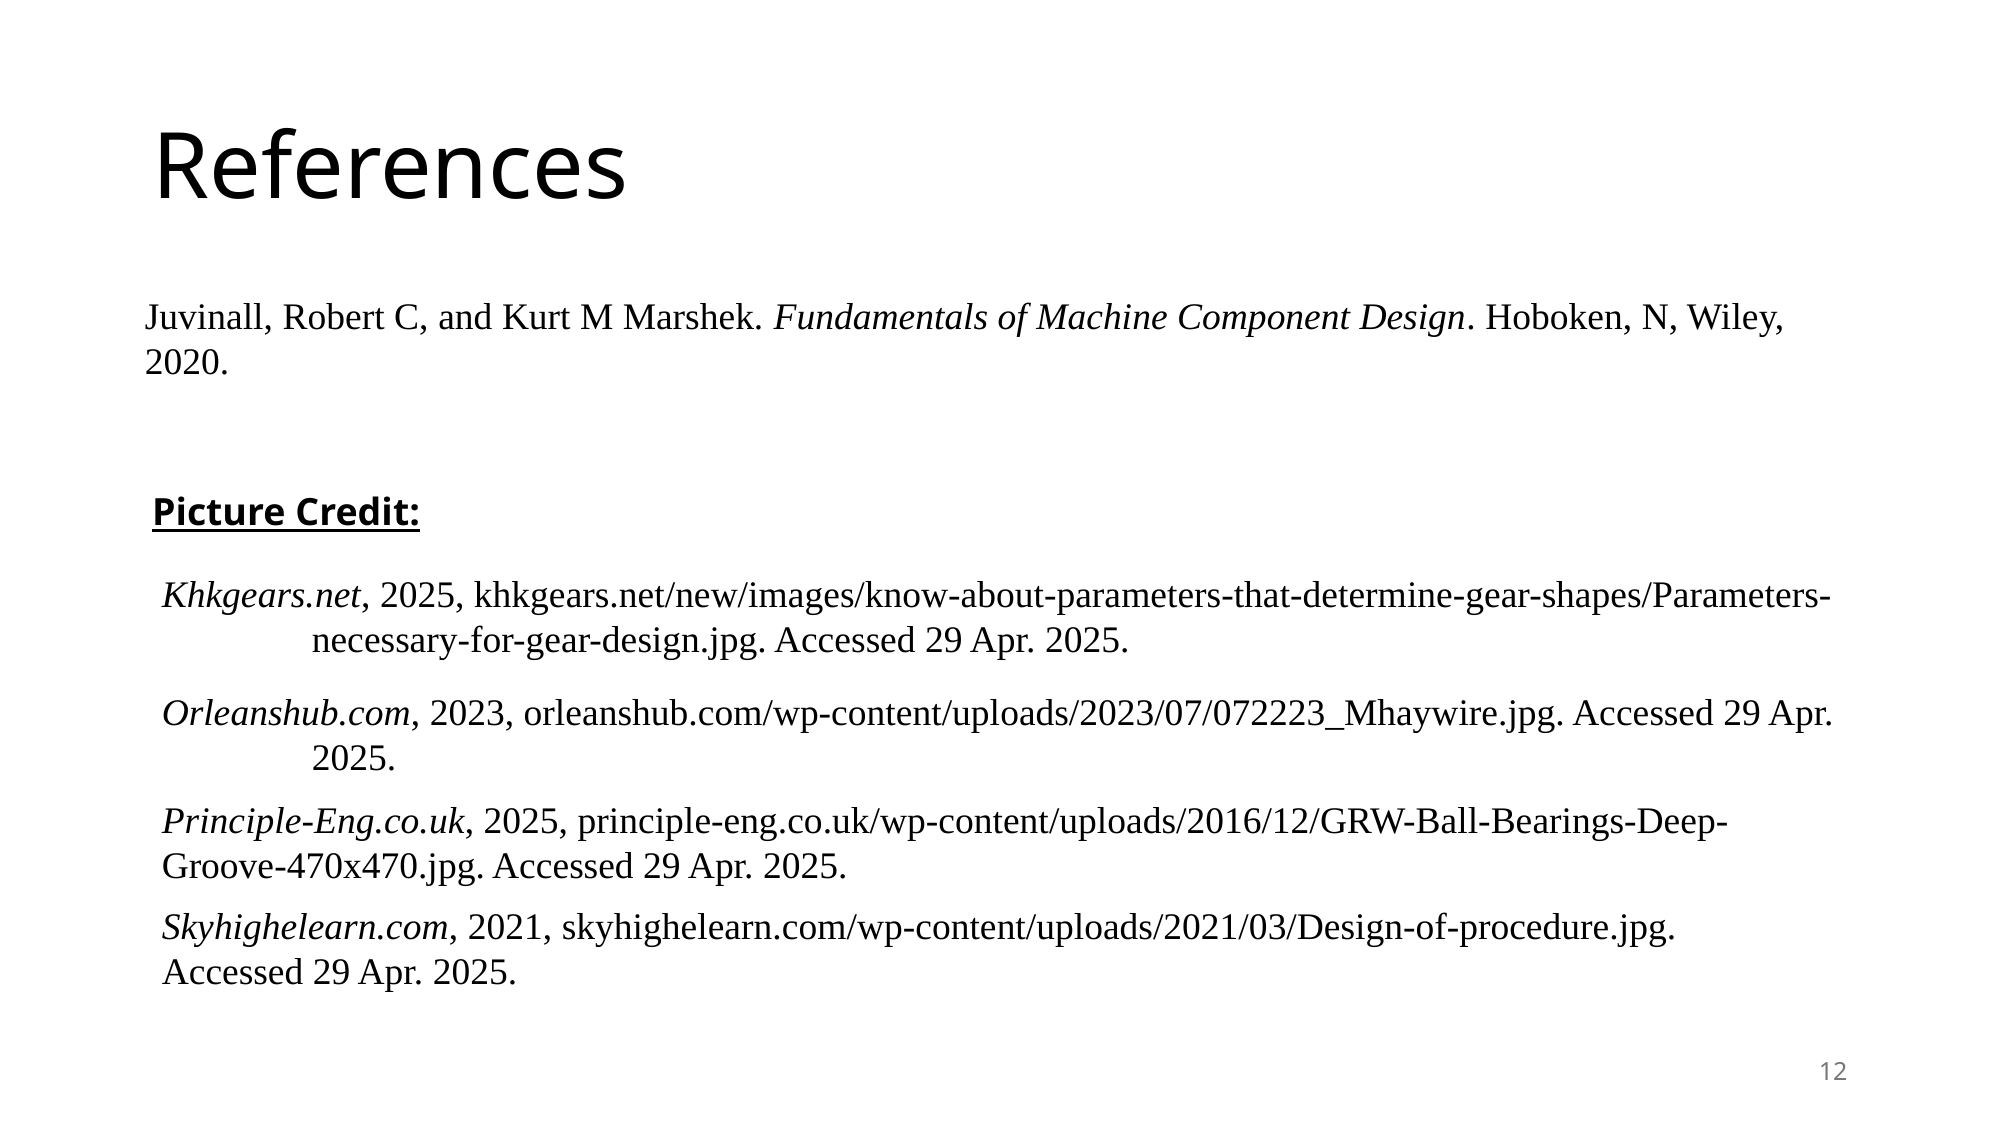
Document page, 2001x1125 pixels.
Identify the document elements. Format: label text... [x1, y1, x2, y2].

text_box Picture Credit: [137, 481, 766, 541]
text_box Principle-Eng.co.uk, 2025, principle-eng.co.uk/wp-content/uploads/2016/12/GRW-Ball-Bearings-Deep- Groove-470x470.jpg. Accessed 29 Apr. 2025. [236, 795, 1863, 886]
text_box Khkgears.net, 2025, khkgears.net/new/images/know-about-parameters-that-determine-gear-shapes/Parameters- necessary-for-gear-design.jpg. Accessed 29 Apr. 2025. [236, 569, 1962, 660]
slide_number 12 [1412, 1042, 1863, 1103]
text_box Skyhighelearn.com, 2021, skyhighelearn.com/wp-content/uploads/2021/03/Design-of-procedure.jpg. Accessed 29 Apr. 2025. [236, 902, 1863, 993]
text_box Orleanshub.com, 2023, orleanshub.com/wp-content/uploads/2023/07/072223_Mhaywire.jpg. Accessed 29 Apr. 2025. [236, 687, 1863, 778]
text_box Juvinall, Robert C, and Kurt M Marshek. Fundamentals of Machine Component Design. Hoboken, N, Wiley, 2020. [219, 292, 1863, 383]
title References [137, 59, 1863, 278]
